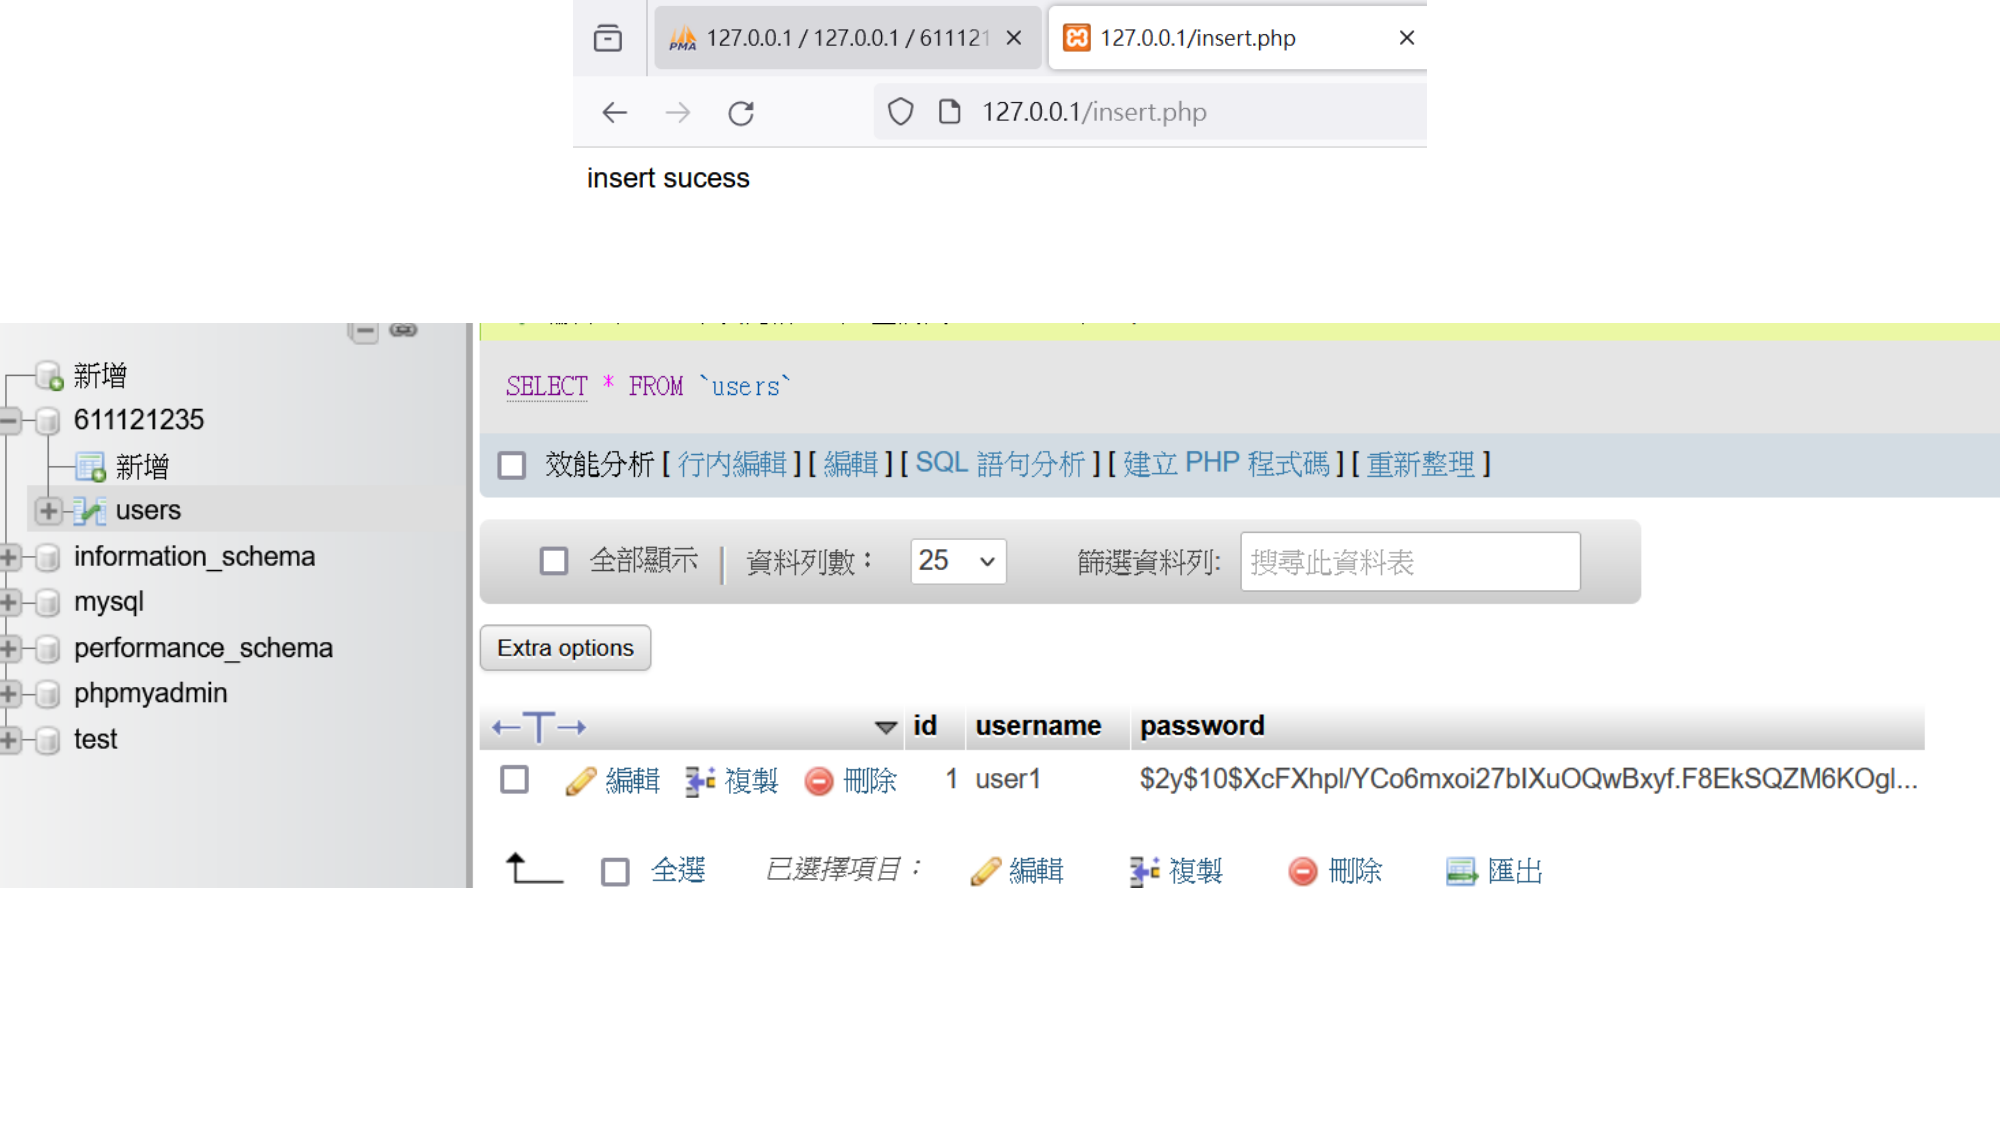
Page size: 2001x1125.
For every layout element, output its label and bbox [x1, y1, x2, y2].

picture [0, 0, 2000, 888]
